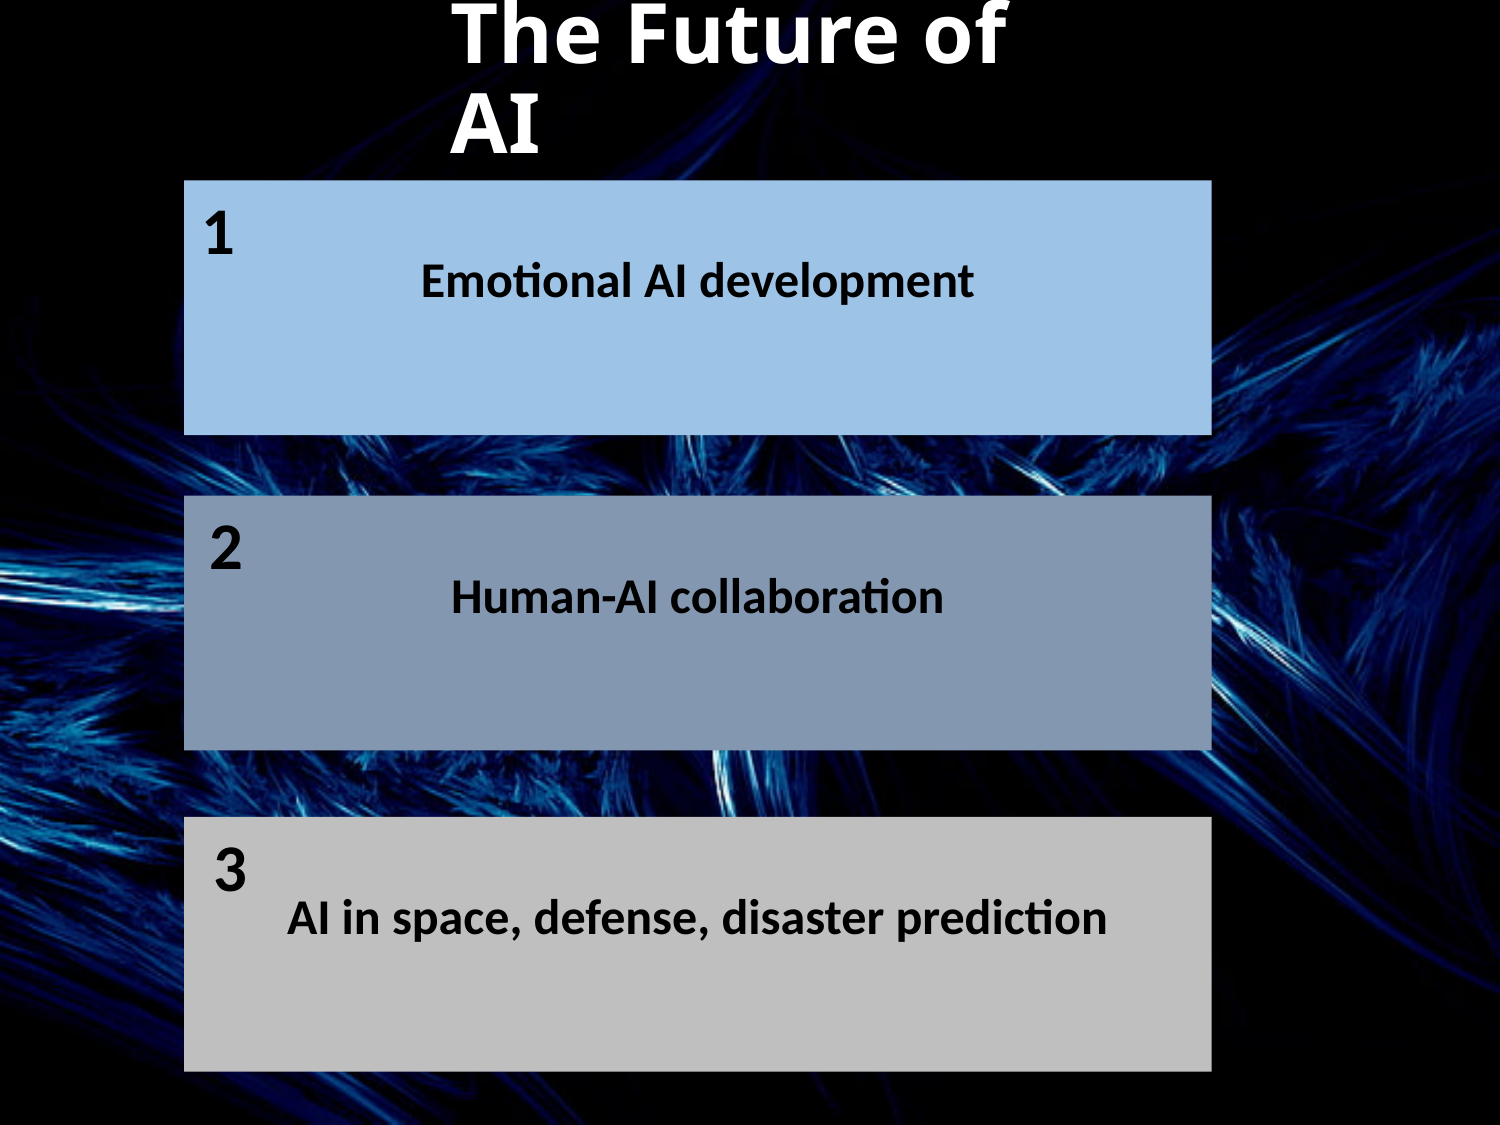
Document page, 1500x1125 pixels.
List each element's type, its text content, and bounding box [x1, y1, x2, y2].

picture [0, 0, 1500, 1125]
text_box 2 [194, 495, 257, 591]
text_box Emotional AI development [184, 180, 1212, 436]
text_box 3 [199, 816, 262, 912]
text_box 1 [186, 180, 249, 276]
text_box Human-AI collaboration [184, 495, 1212, 751]
text_box AI in space, defense, disaster prediction [184, 816, 1212, 1072]
title The Future of AI [435, 0, 1065, 180]
